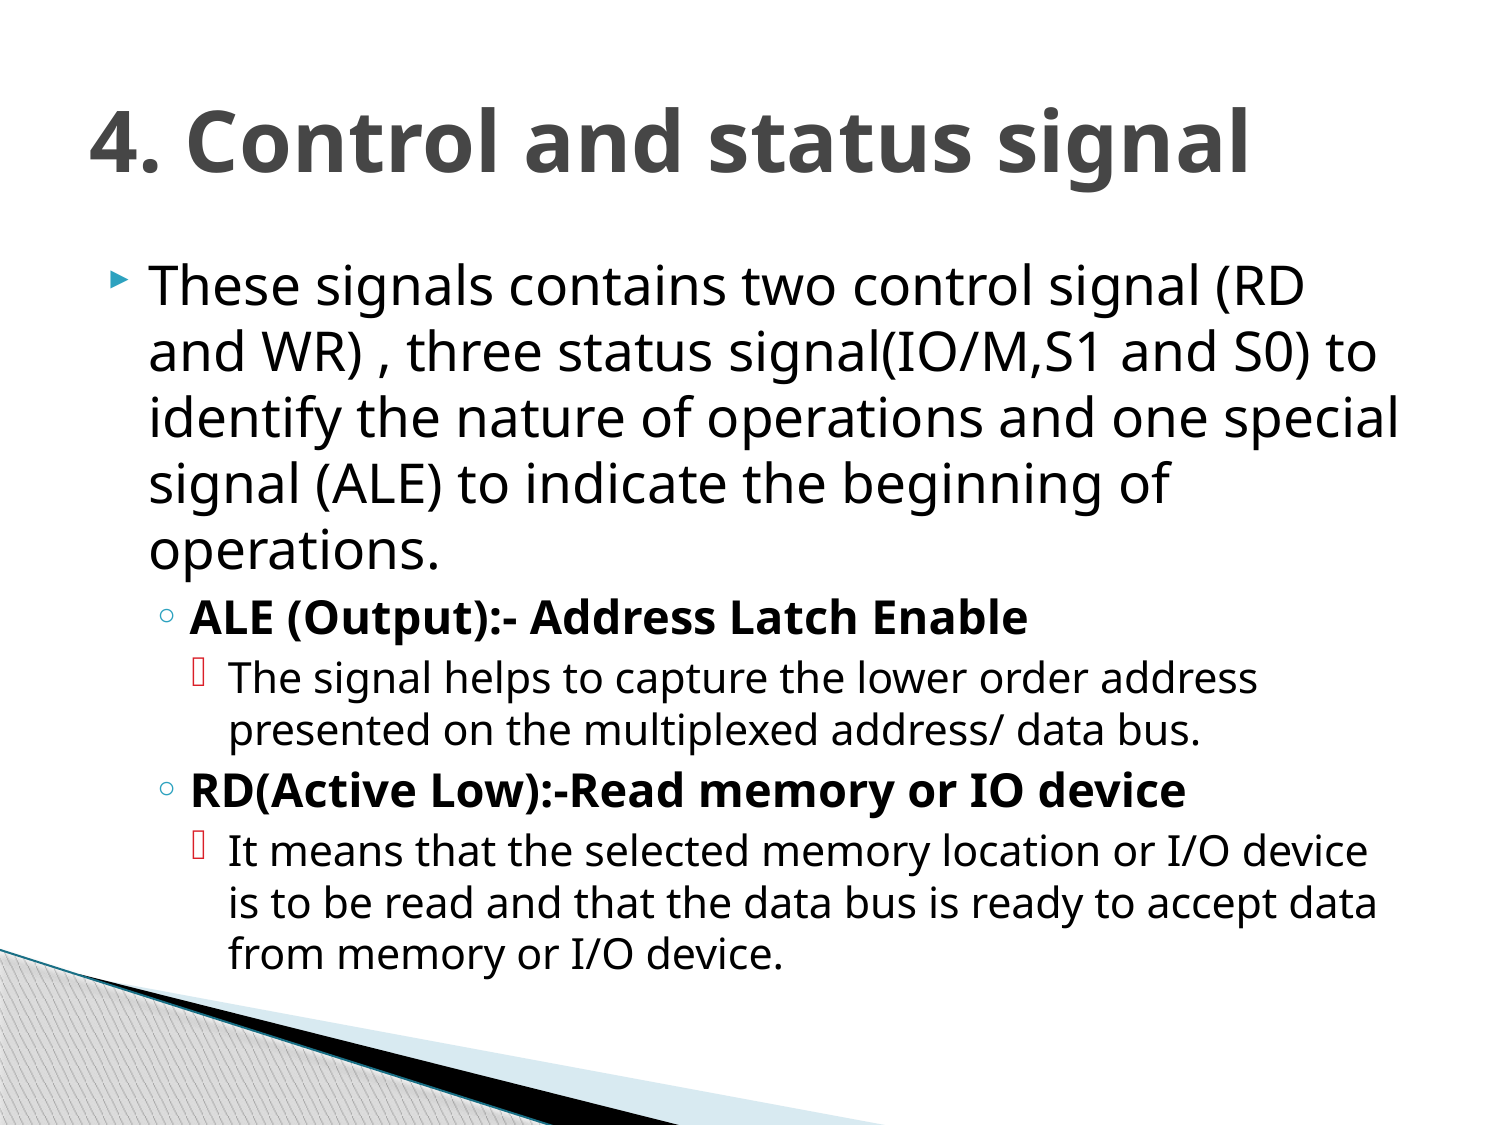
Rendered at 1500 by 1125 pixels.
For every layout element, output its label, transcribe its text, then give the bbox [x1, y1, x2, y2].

list These signals contains two control signal (RD and WR) , three status signal(IO/M,S1 and S0) to identify the nature of operations and one special signal (ALE) to indicate the beginning of operations. ALE (Output):- Address Latch Enable The signal helps to capture the lower order address presented on the multiplexed address/ data bus. RD(Active Low):-Read memory or IO device It means that the selected memory location or I/O device is to be read and that the data bus is ready to accept data from memory or I/O device. [75, 243, 1425, 986]
title 4. Control and status signal [75, 45, 1425, 233]
